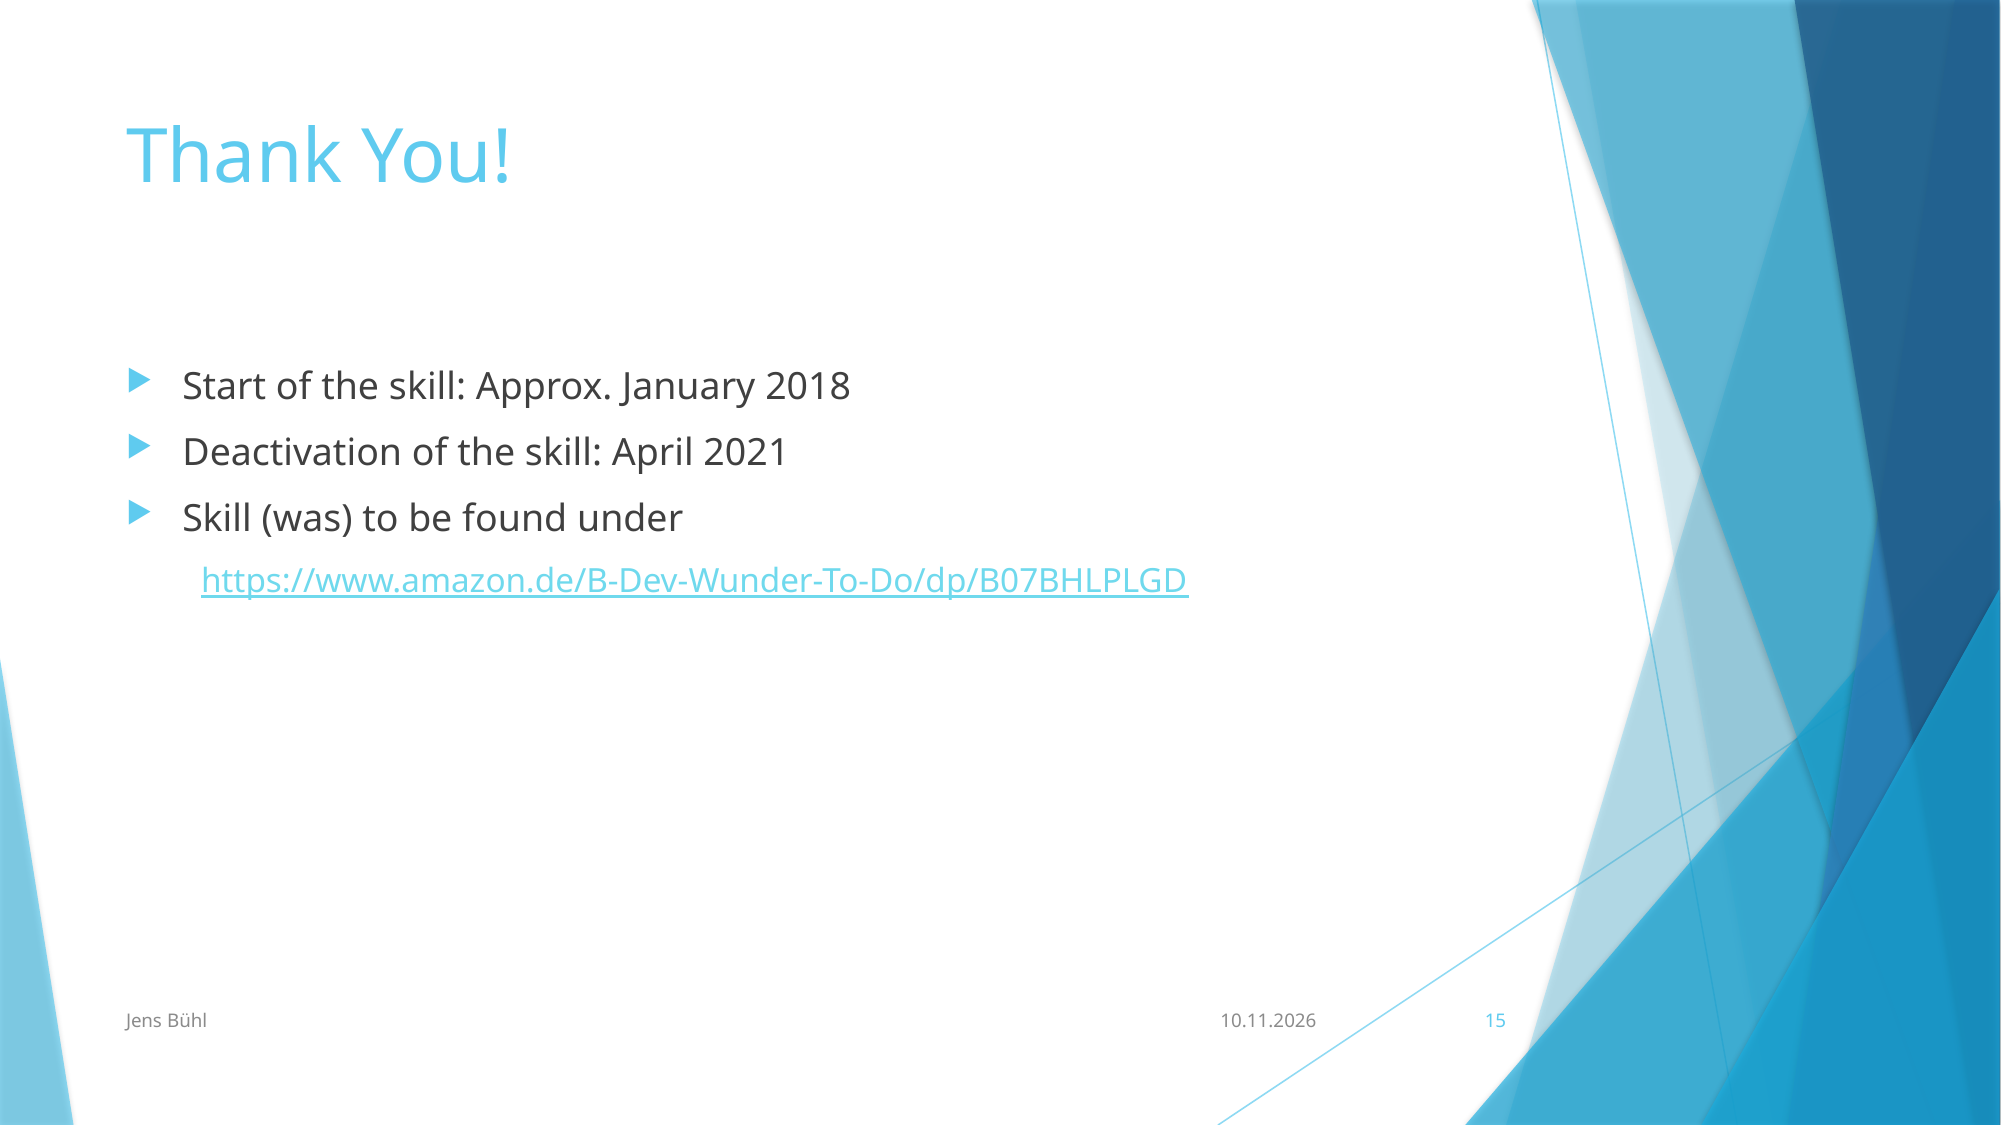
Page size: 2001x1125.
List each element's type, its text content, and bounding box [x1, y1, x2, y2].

slide_number 15 [1409, 991, 1522, 1051]
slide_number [1181, 991, 1332, 1051]
title Thank You! [111, 99, 1522, 317]
footer Jens Bühl [111, 991, 1145, 1051]
list Start of the skill: Approx. January 2018 Deactivation of the skill: April 2021 Skill (was) to be found under https://www.amazon.de/B-Dev-Wunder-To-Do/dp/B07BHLPLGD [111, 354, 1522, 992]
